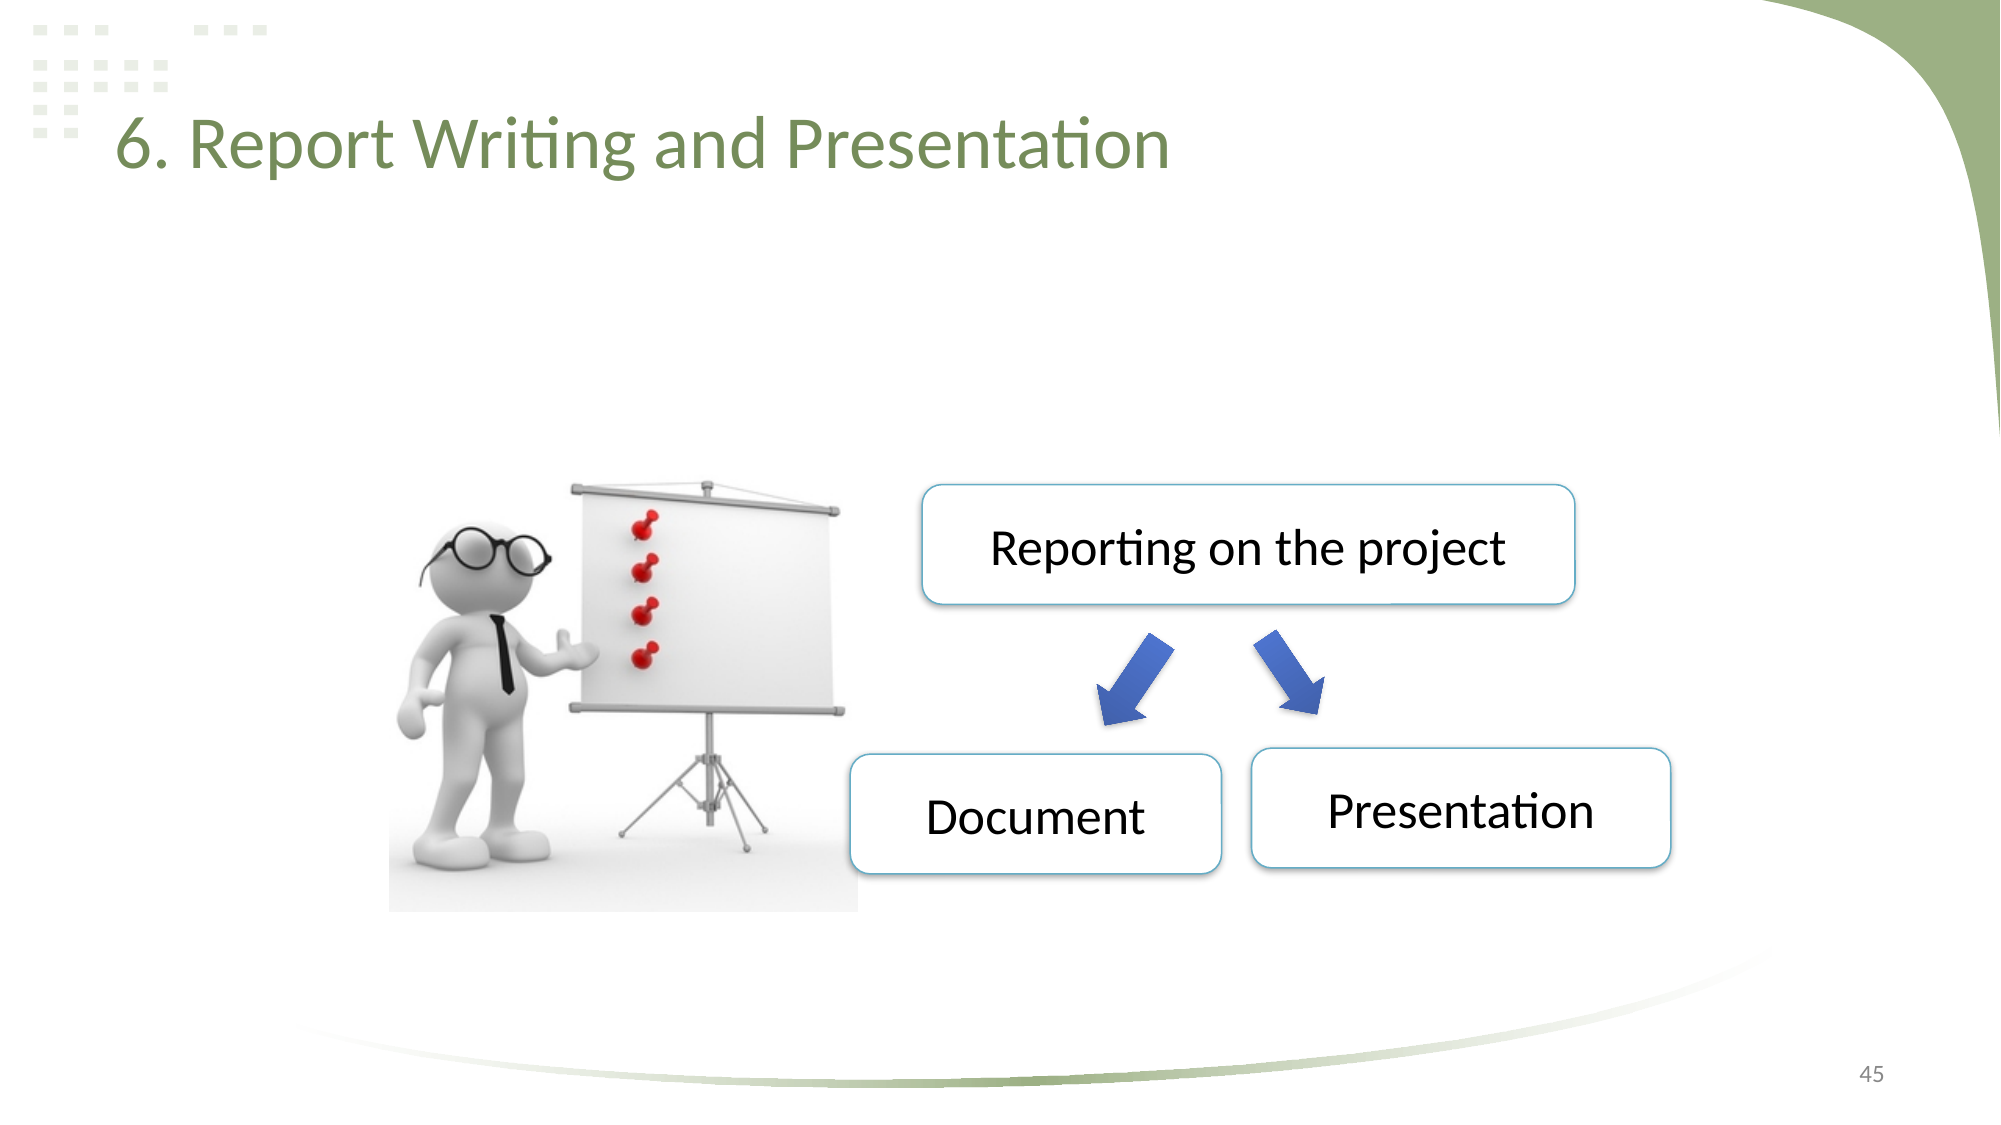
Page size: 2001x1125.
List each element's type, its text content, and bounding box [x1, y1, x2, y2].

slide_number 45 [1433, 1042, 1900, 1103]
picture [388, 442, 858, 912]
text_box [1096, 633, 1175, 726]
text_box Document [862, 754, 1222, 874]
title 6. Report Writing and Presentation [99, 45, 1900, 233]
text_box Presentation [1251, 748, 1671, 868]
text_box [1253, 629, 1325, 715]
text_box Reporting on the project [922, 484, 1576, 605]
